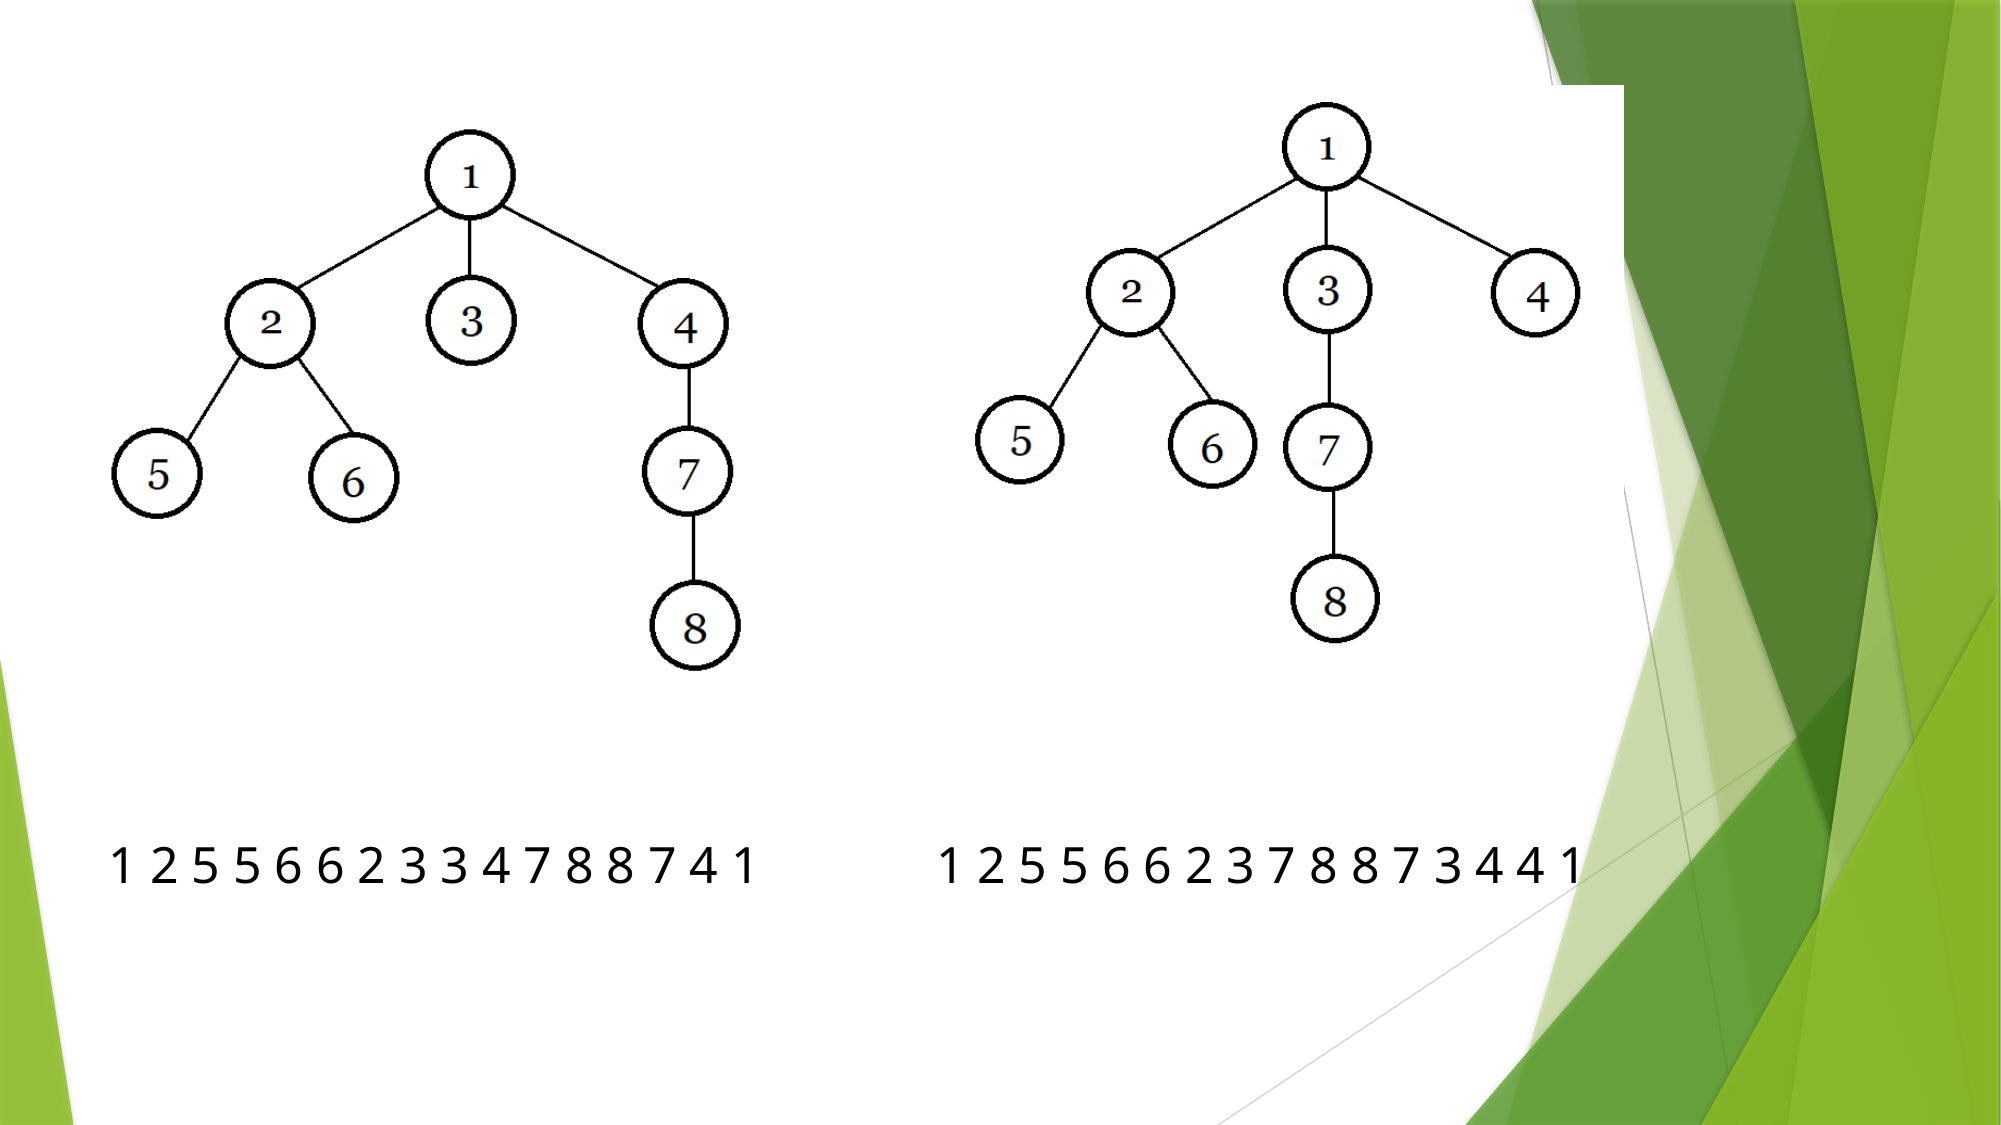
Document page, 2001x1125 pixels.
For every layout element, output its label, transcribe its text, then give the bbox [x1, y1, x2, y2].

text_box 1 2 5 5 6 6 2 3 7 8 8 7 3 4 4 1 [911, 826, 1914, 902]
text_box 1 2 5 5 6 6 2 3 3 4 7 8 8 7 4 1 [93, 826, 911, 902]
picture [956, 85, 1624, 689]
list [93, 111, 830, 750]
